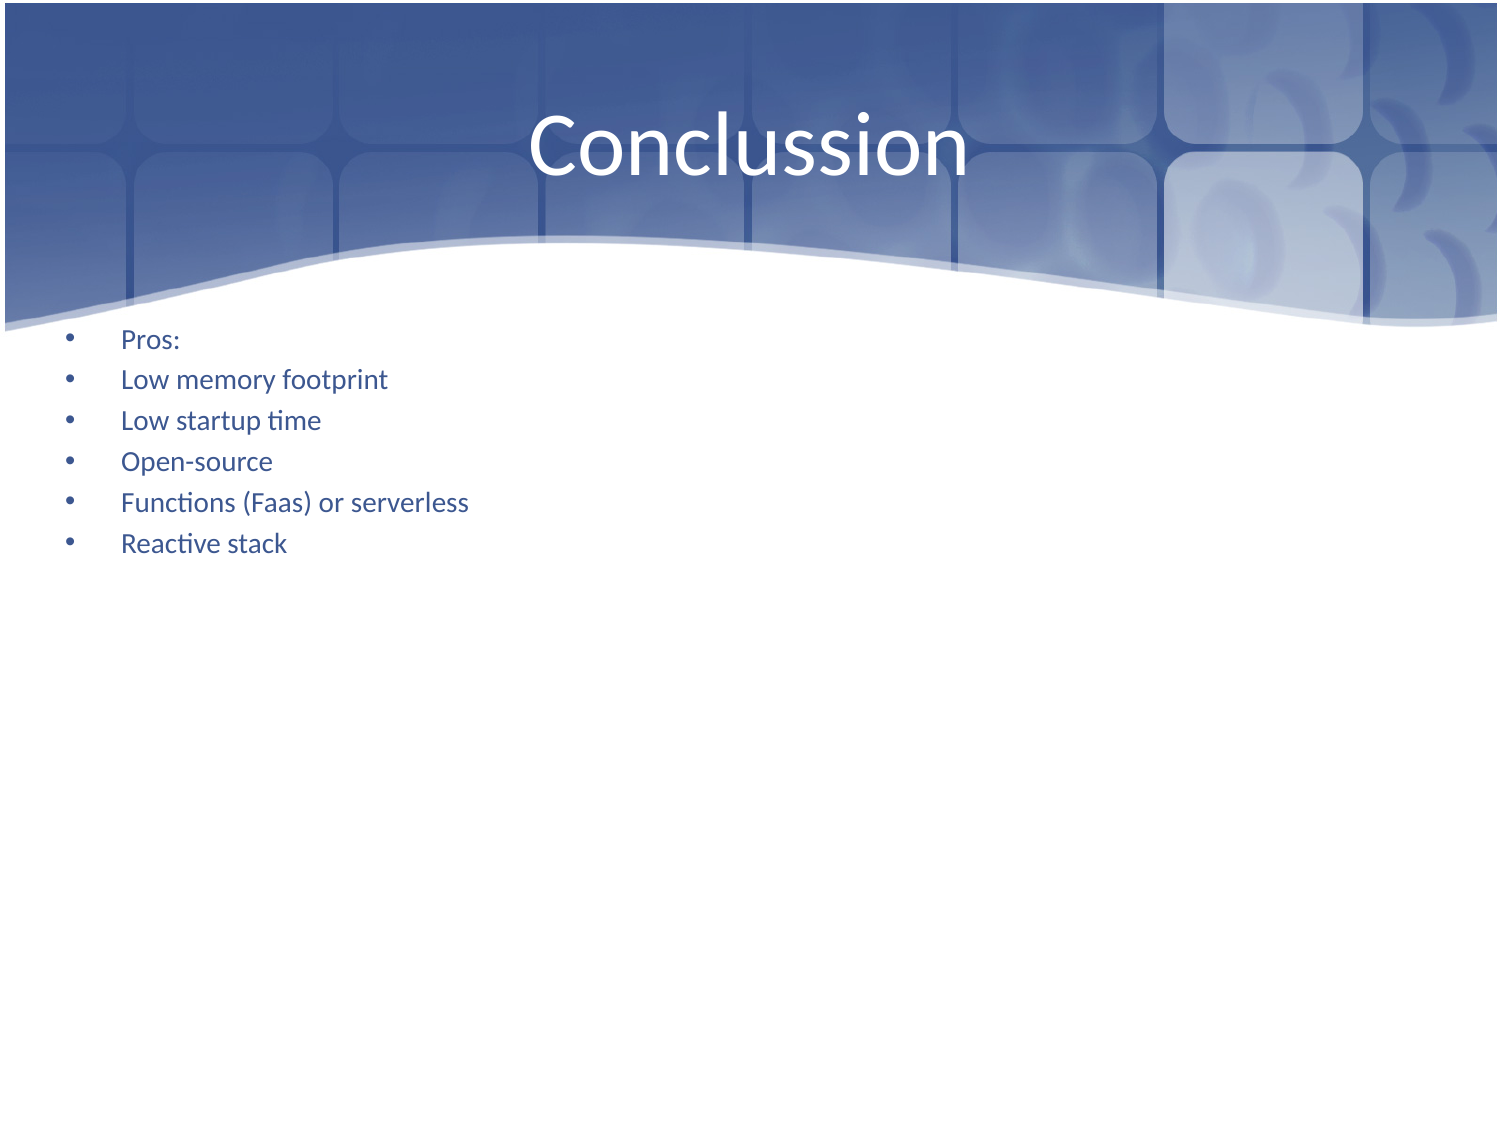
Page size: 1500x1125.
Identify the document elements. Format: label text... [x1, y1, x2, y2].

title Conclussion [74, 44, 1426, 233]
picture [0, 0, 1500, 1125]
list Pros: Low memory footprint Low startup time Open-source Functions (Faas) or serverless Reactive stack [49, 312, 1451, 838]
